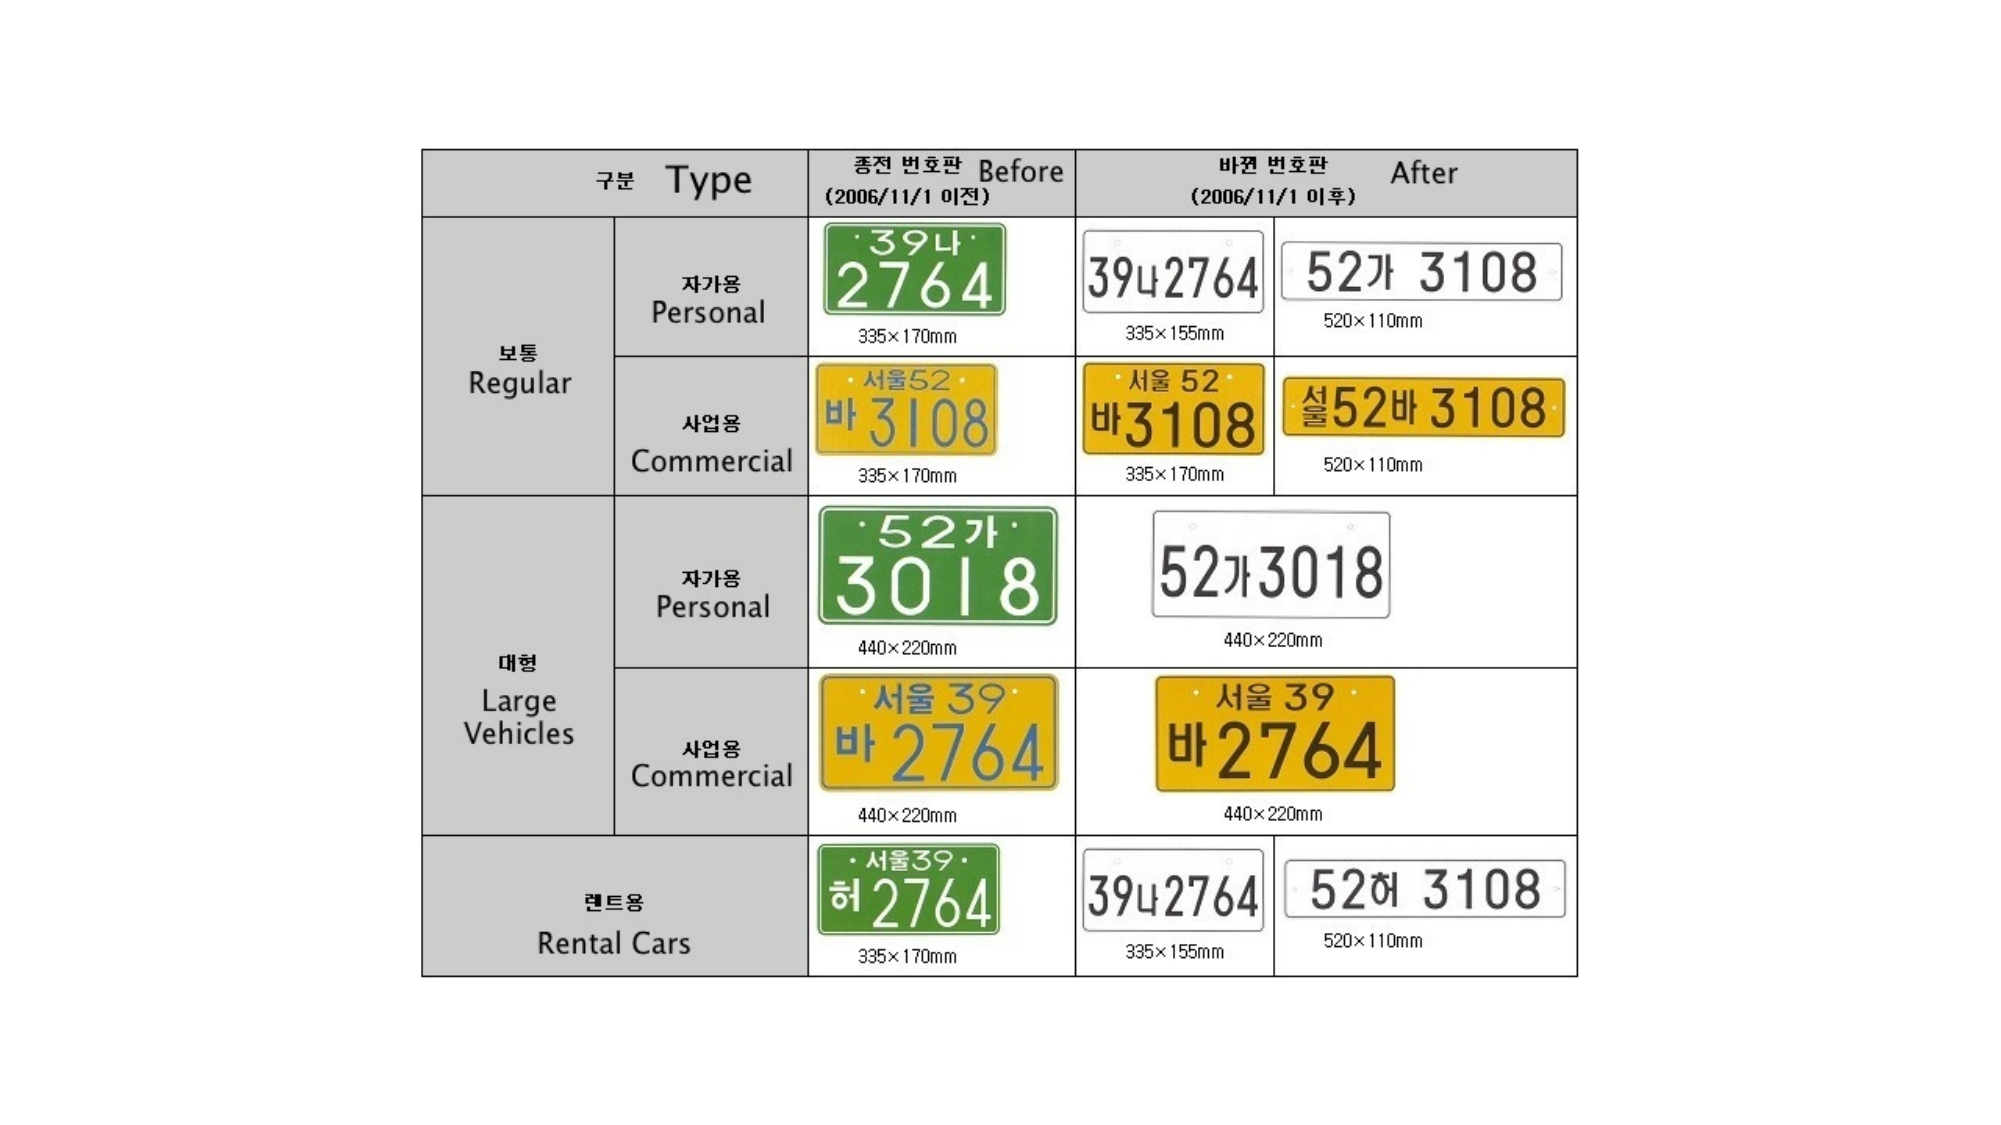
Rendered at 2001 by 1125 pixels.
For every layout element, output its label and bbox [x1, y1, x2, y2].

picture [420, 146, 1580, 979]
